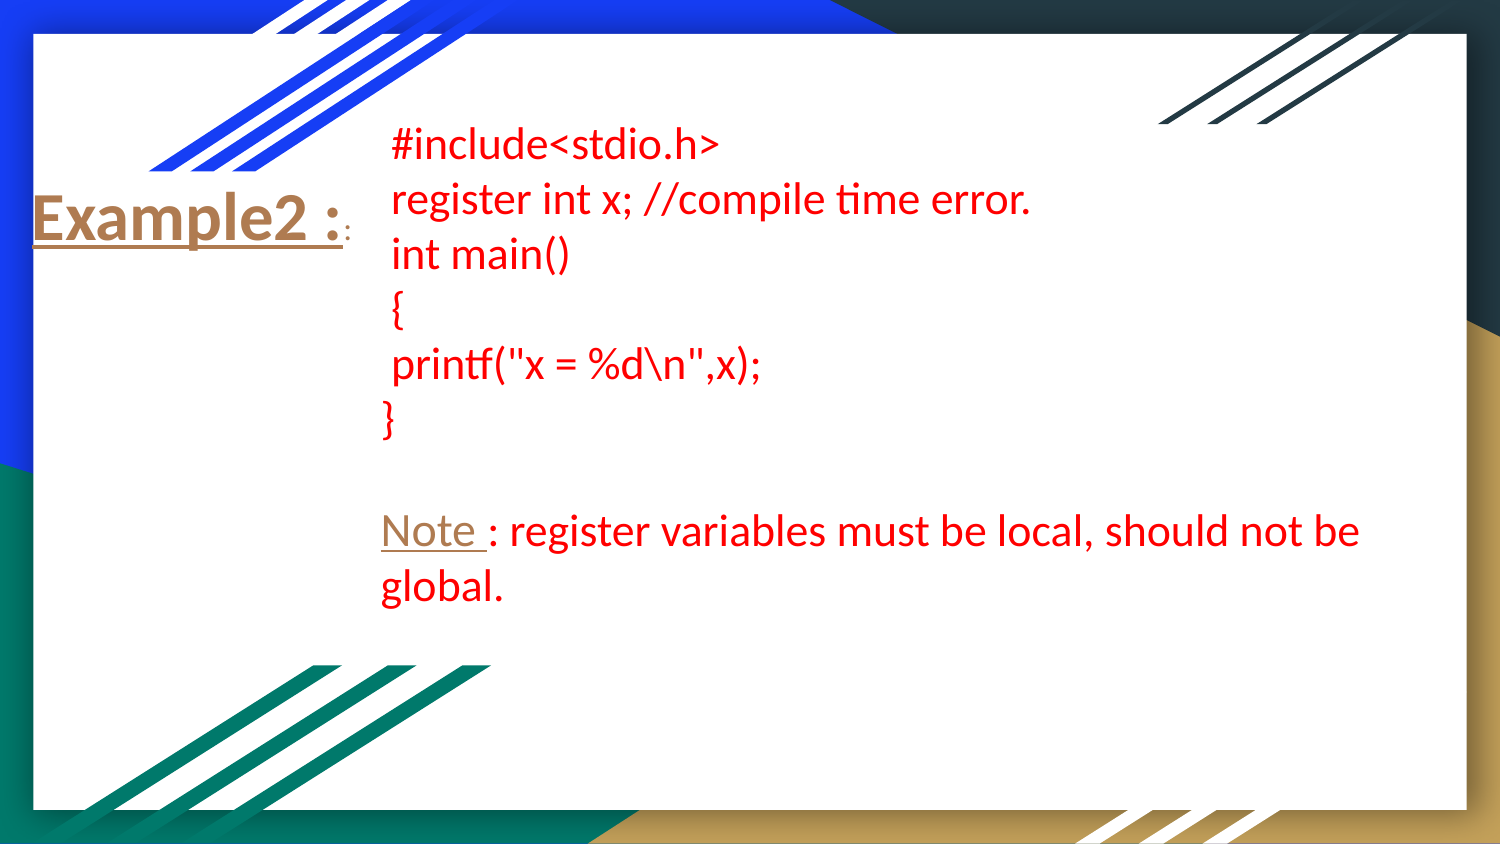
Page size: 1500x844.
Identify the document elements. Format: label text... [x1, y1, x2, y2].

subtitle #include<stdio.h> register int x; //compile time error. int main() { printf("x = %d\n",x); } Note : register variables must be local, should not be global. [365, 98, 1500, 780]
title Example2 :: [0, 156, 365, 338]
